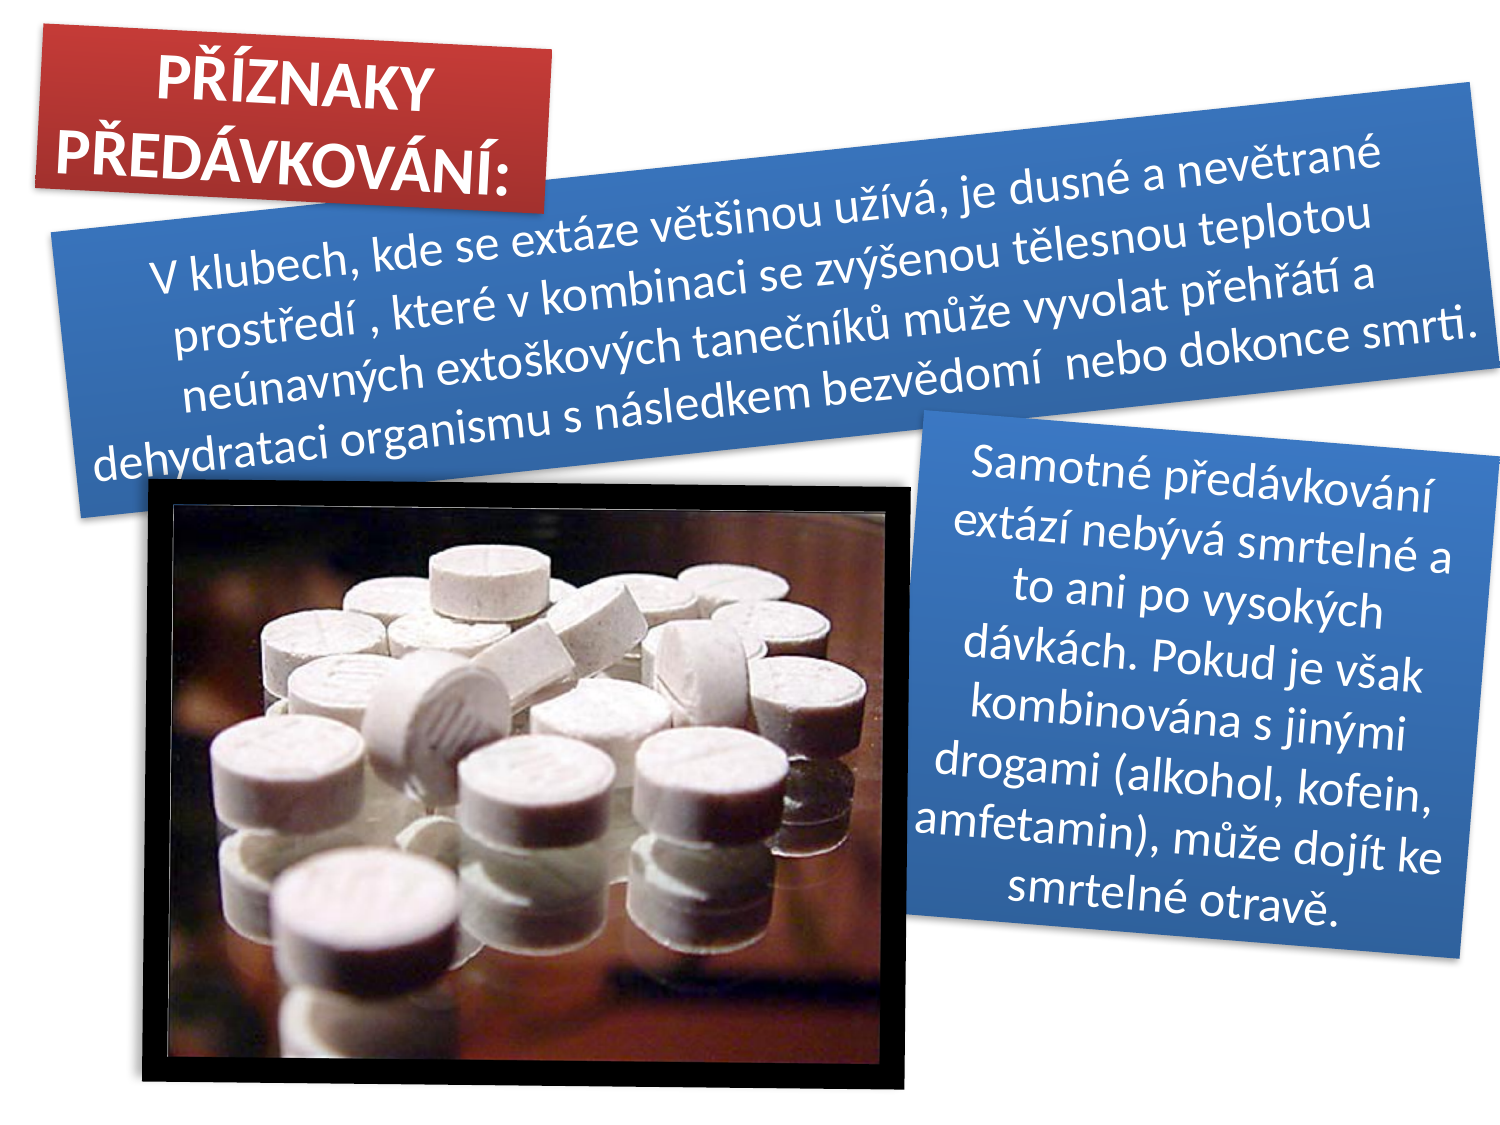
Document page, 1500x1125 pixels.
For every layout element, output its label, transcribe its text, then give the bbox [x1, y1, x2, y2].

text_box Samotné předávkování extází nebývá smrtelné a to ani po vysokých dávkách. Pokud je však kombinována s jinými drogami (alkohol, kofein, amfetamin), může dojít ke smrtelné otravě. [907, 410, 1500, 959]
picture [168, 505, 885, 1064]
title V klubech, kde se extáze většinou užívá, je dusné a nevětrané prostředí , které v kombinaci se zvýšenou tělesnou teplotou neúnavných extoškových tanečníků může vyvolat přehřátí a dehydrataci organismu s následkem bezvědomí nebo dokonce smrti. [50, 81, 1500, 519]
text_box PŘÍZNAKY PŘEDÁVKOVÁNÍ: [35, 23, 553, 214]
